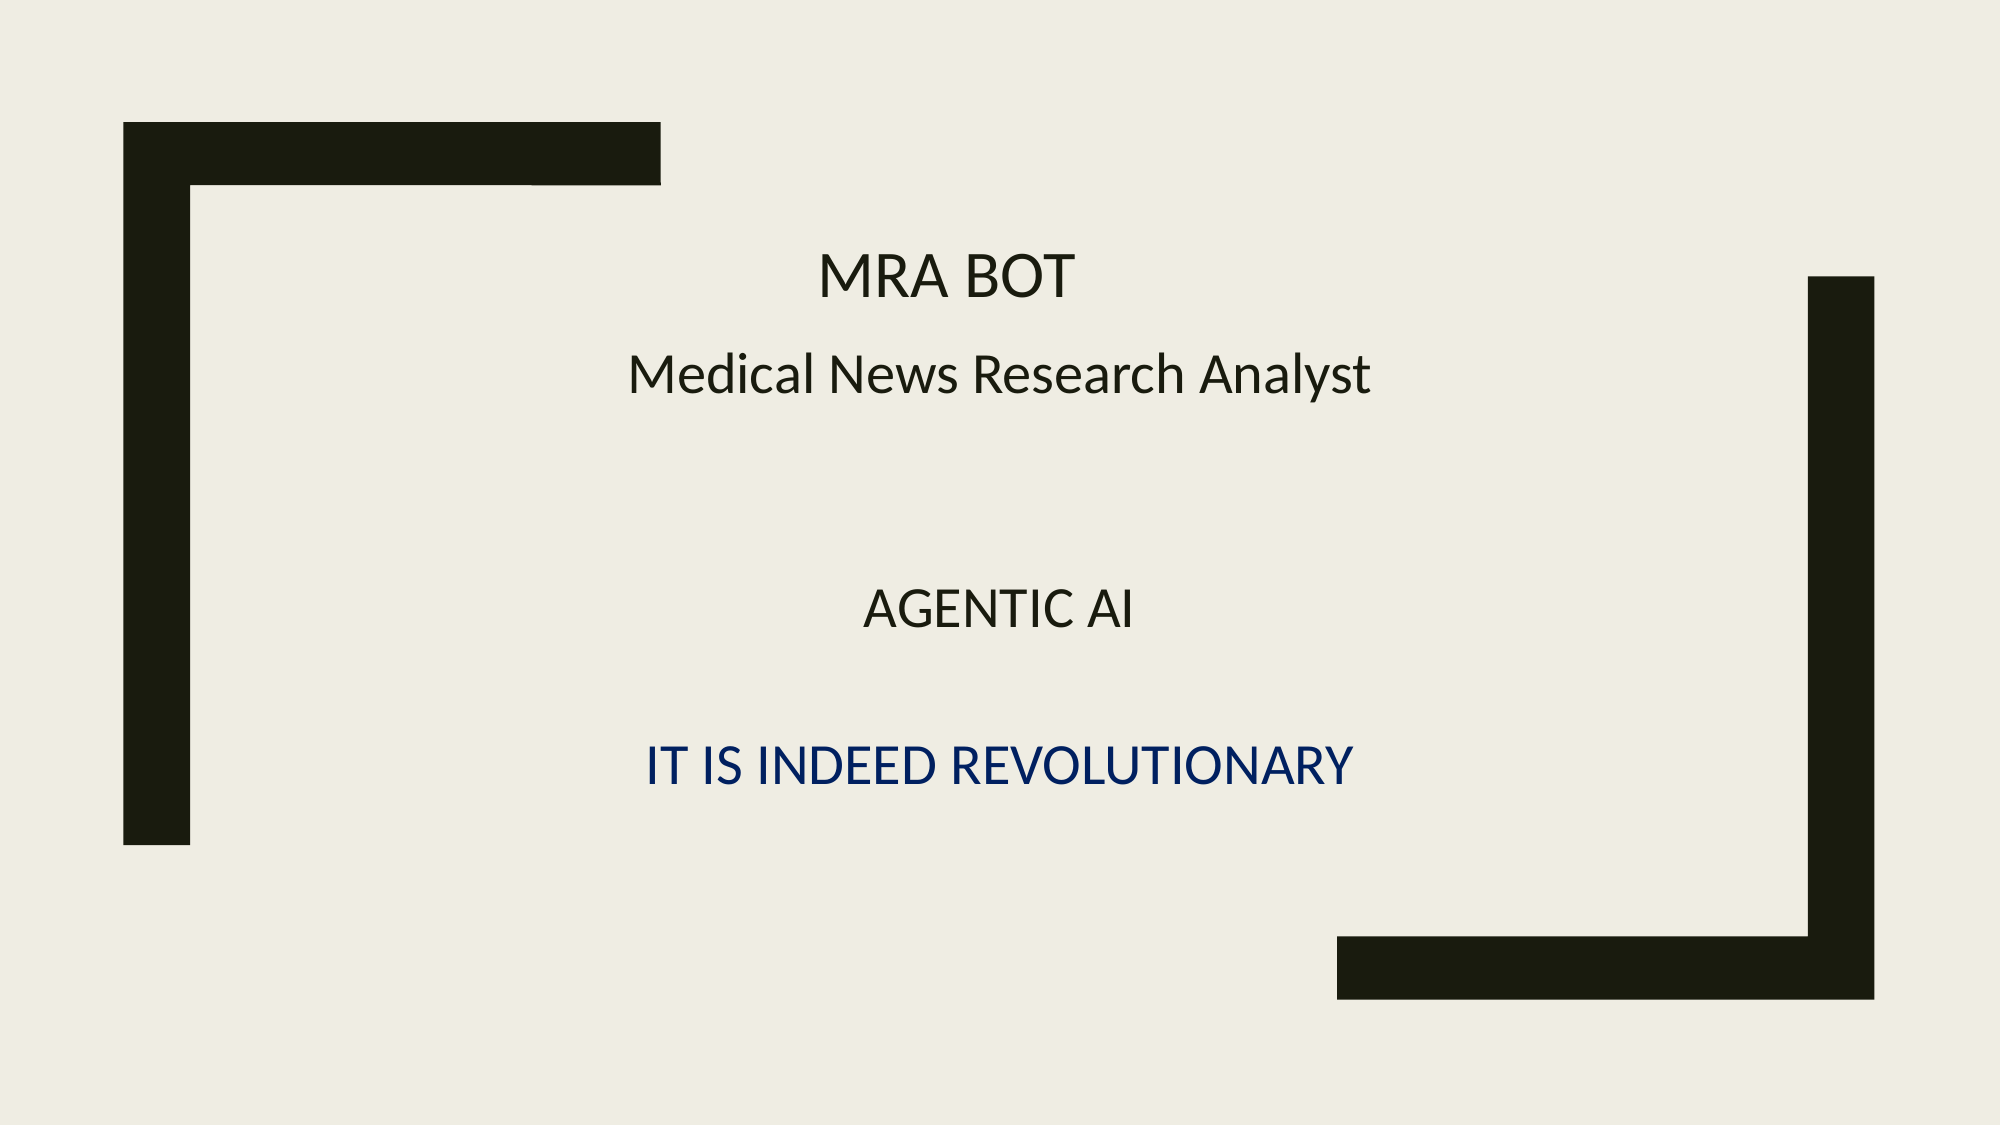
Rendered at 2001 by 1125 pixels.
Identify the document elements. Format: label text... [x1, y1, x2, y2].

subtitle Medical News Research Analyst AGENTIC AI IT IS INDEED REVOLUTIONARY [439, 319, 1561, 828]
title MRA Bot [223, 211, 1686, 320]
